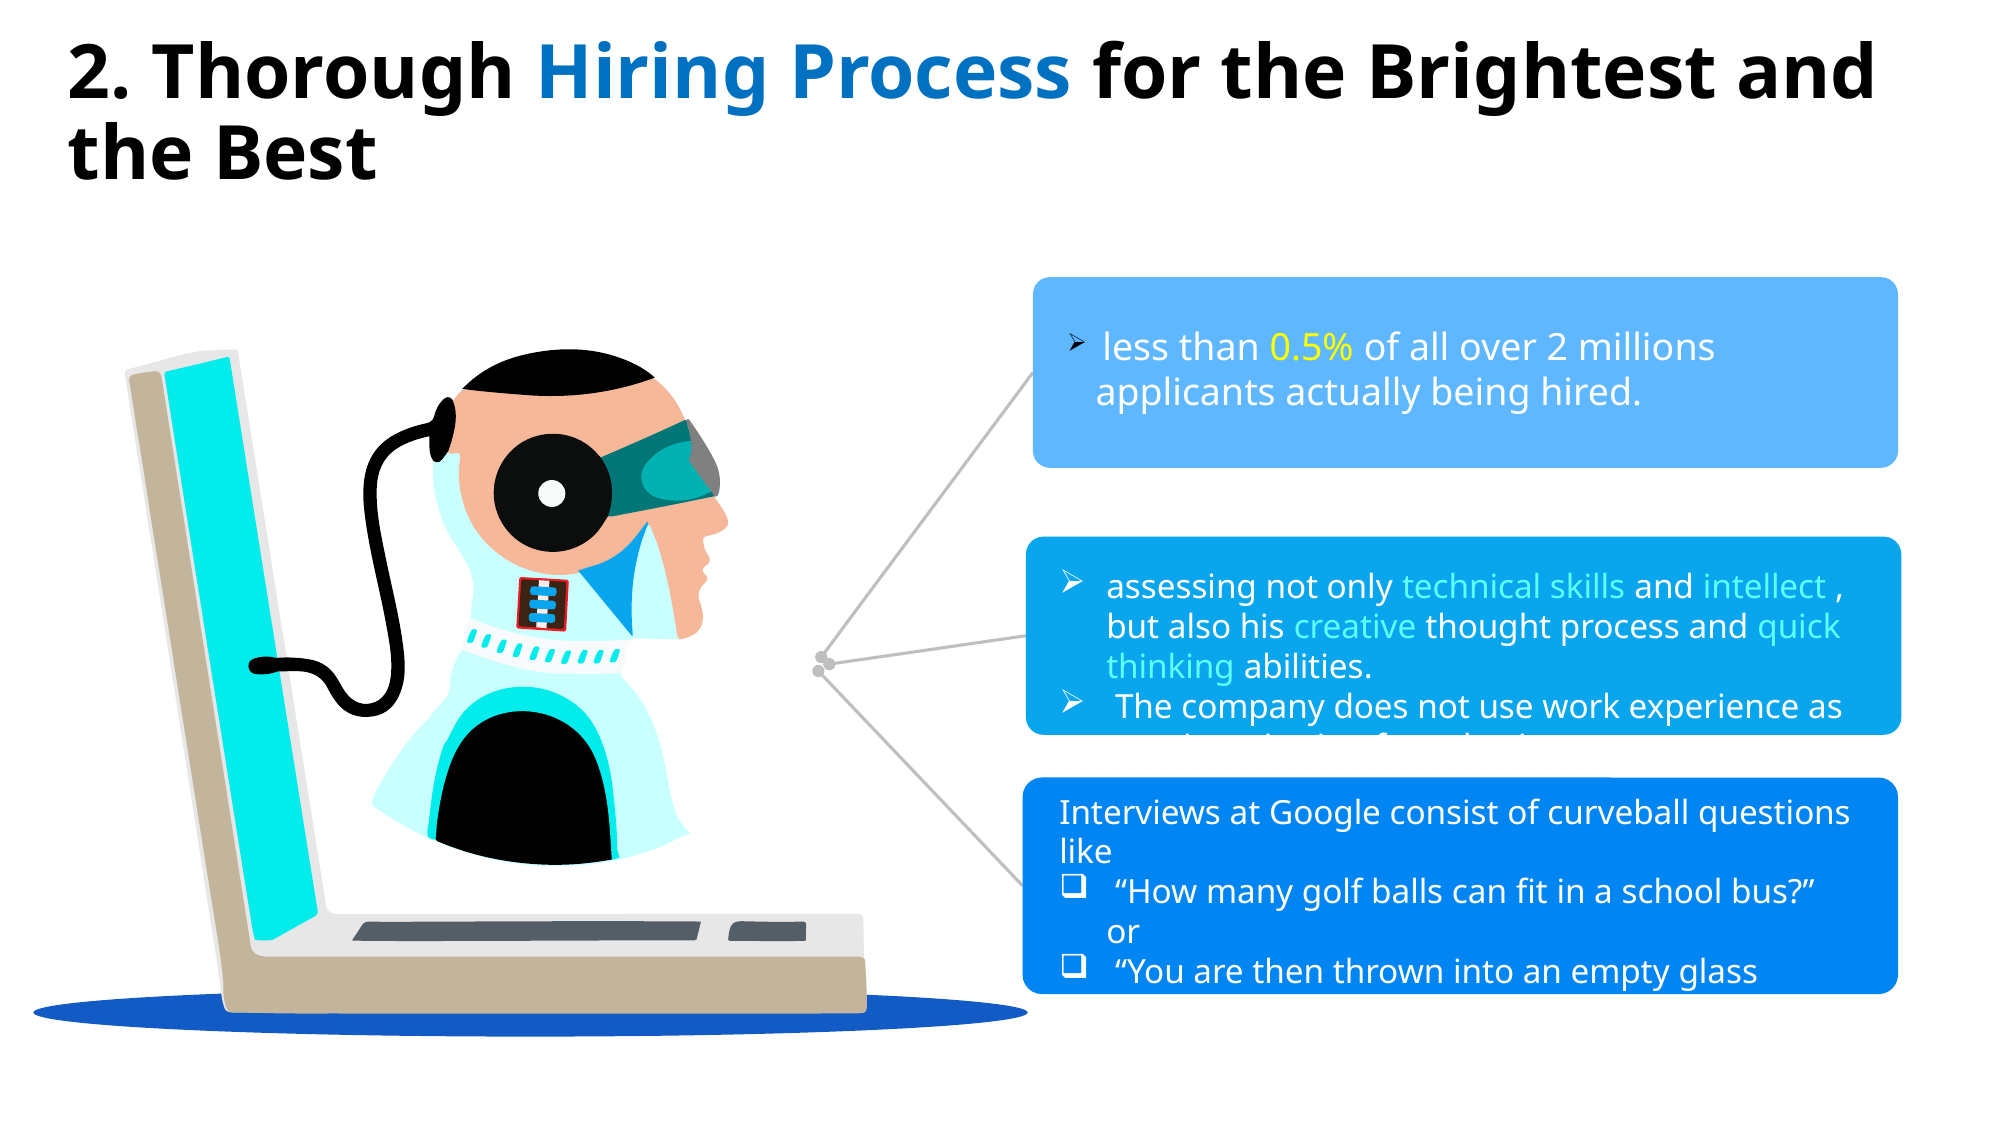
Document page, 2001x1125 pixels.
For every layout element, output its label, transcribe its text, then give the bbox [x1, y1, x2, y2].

text_box Interviews at Google consist of curveball questions like “How many golf balls can fit in a school bus?” or “You are then thrown into an empty glass blender. The blades will start moving in 60 seconds. What do you do?” [1044, 783, 1868, 1078]
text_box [248, 349, 729, 867]
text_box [818, 372, 1033, 886]
text_box assessing not only technical skills and intellect , but also his creative thought process and quick thinking abilities. The company does not use work experience as a major criterion for selection. [1044, 558, 1883, 773]
text_box [33, 994, 1028, 1037]
text_box [1033, 535, 1903, 736]
text_box less than 0.5% of all over 2 millions applicants actually being hired. [1052, 315, 1844, 420]
list 2. Thorough Hiring Process for the Brightest and the Best [53, 55, 1952, 175]
text_box [1031, 276, 1900, 469]
text_box [1021, 776, 1900, 996]
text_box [124, 349, 867, 1014]
